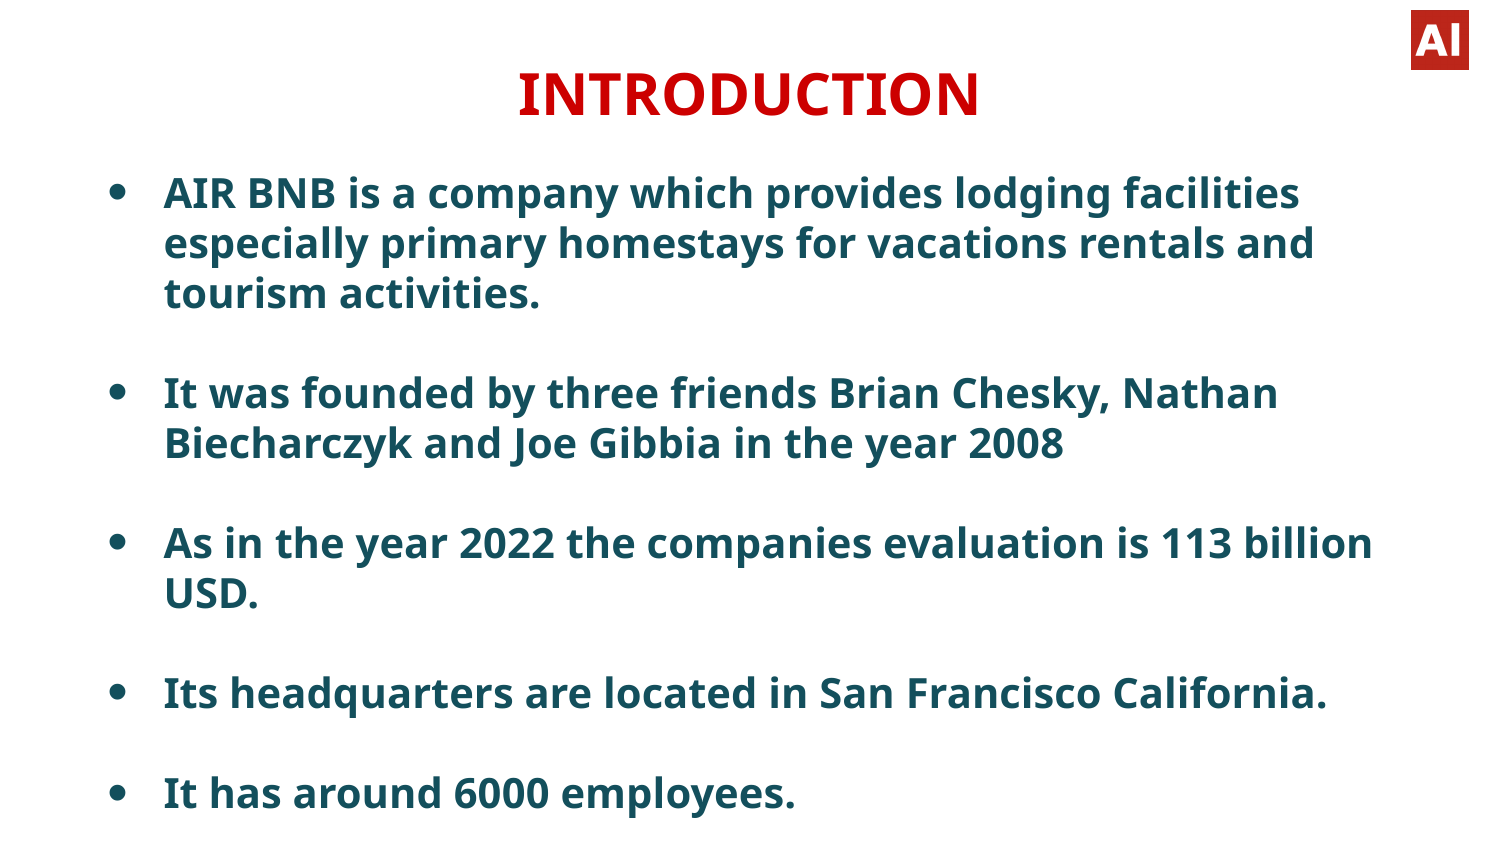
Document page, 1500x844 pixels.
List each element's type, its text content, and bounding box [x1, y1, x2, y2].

text_box INTRODUCTION [51, 48, 1449, 143]
text_box AIR BNB is a company which provides lodging facilities especially primary homestays for vacations rentals and tourism activities. It was founded by three friends Brian Chesky, Nathan Biecharczyk and Joe Gibbia in the year 2008 As in the year 2022 the companies evaluation is 113 billion USD. Its headquarters are located in San Francisco California. It has around 6000 employees. [92, 159, 1434, 825]
picture [1411, 10, 1469, 70]
